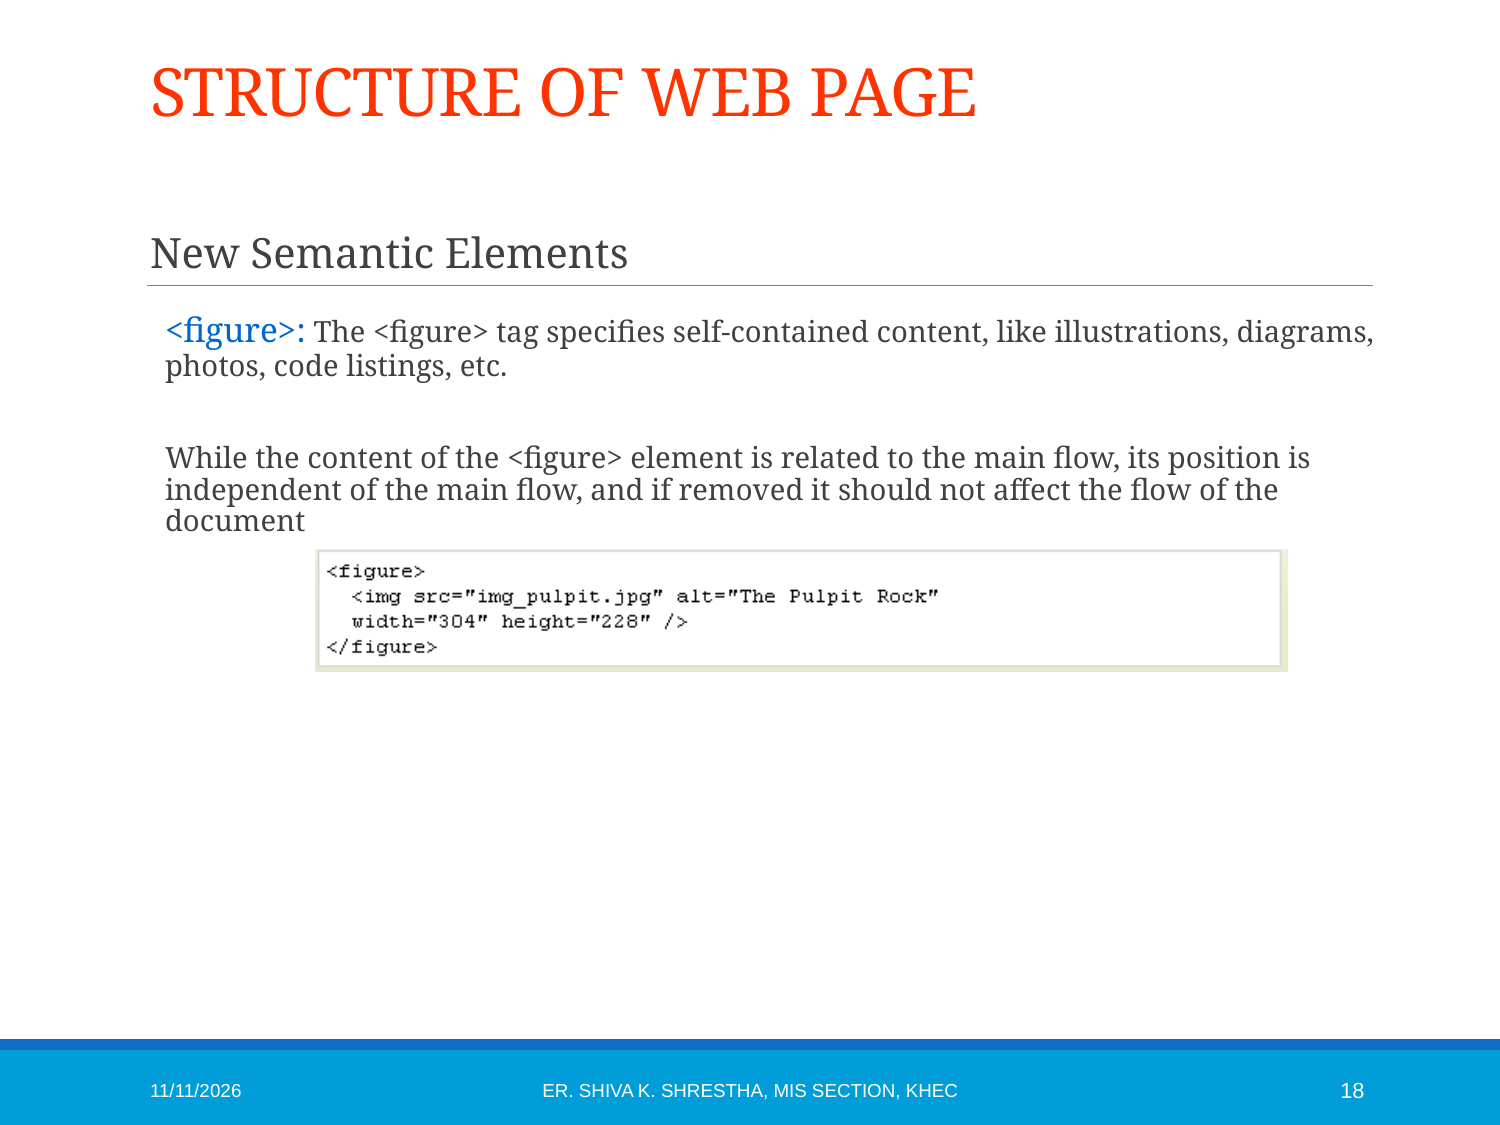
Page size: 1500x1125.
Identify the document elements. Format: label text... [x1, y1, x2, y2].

title STRUCTURE OF WEB PAGE [135, 47, 1373, 285]
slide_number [135, 1059, 440, 1120]
slide_number 18 [1218, 1059, 1380, 1120]
footer Er. Shiva K. Shrestha, MIS Section, KhEC [453, 1059, 1047, 1120]
list New Semantic Elements <figure>: The <figure> tag specifies self-contained content, like illustrations, diagrams, photos, code listings, etc. While the content of the <figure> element is related to the main flow, its position is independent of the main flow, and if removed it should not affect the flow of the document [150, 224, 1425, 930]
picture [315, 549, 1288, 673]
